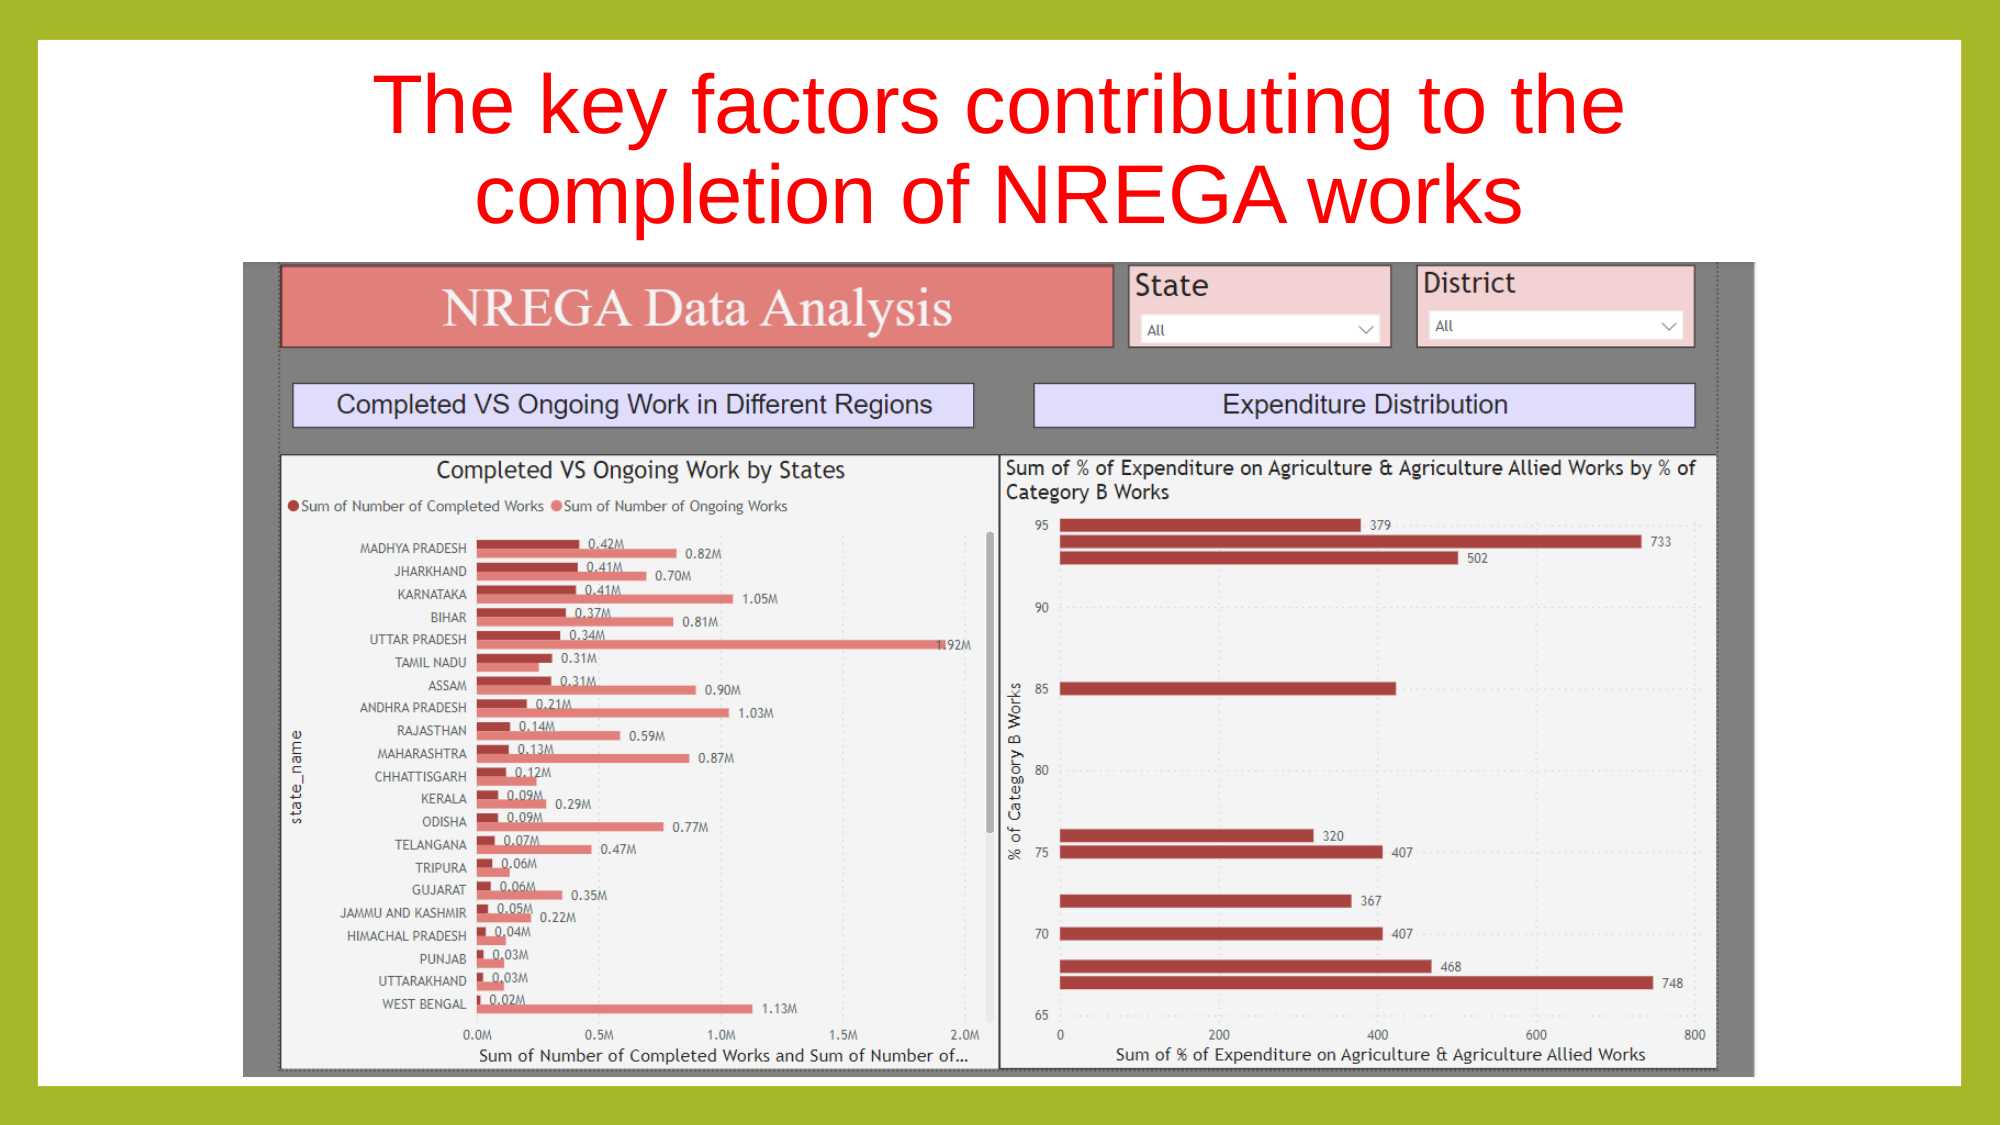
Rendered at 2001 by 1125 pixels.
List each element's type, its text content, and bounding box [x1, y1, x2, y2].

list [243, 262, 1757, 1078]
title The key factors contributing to the completion of NREGA works [189, 40, 1810, 263]
